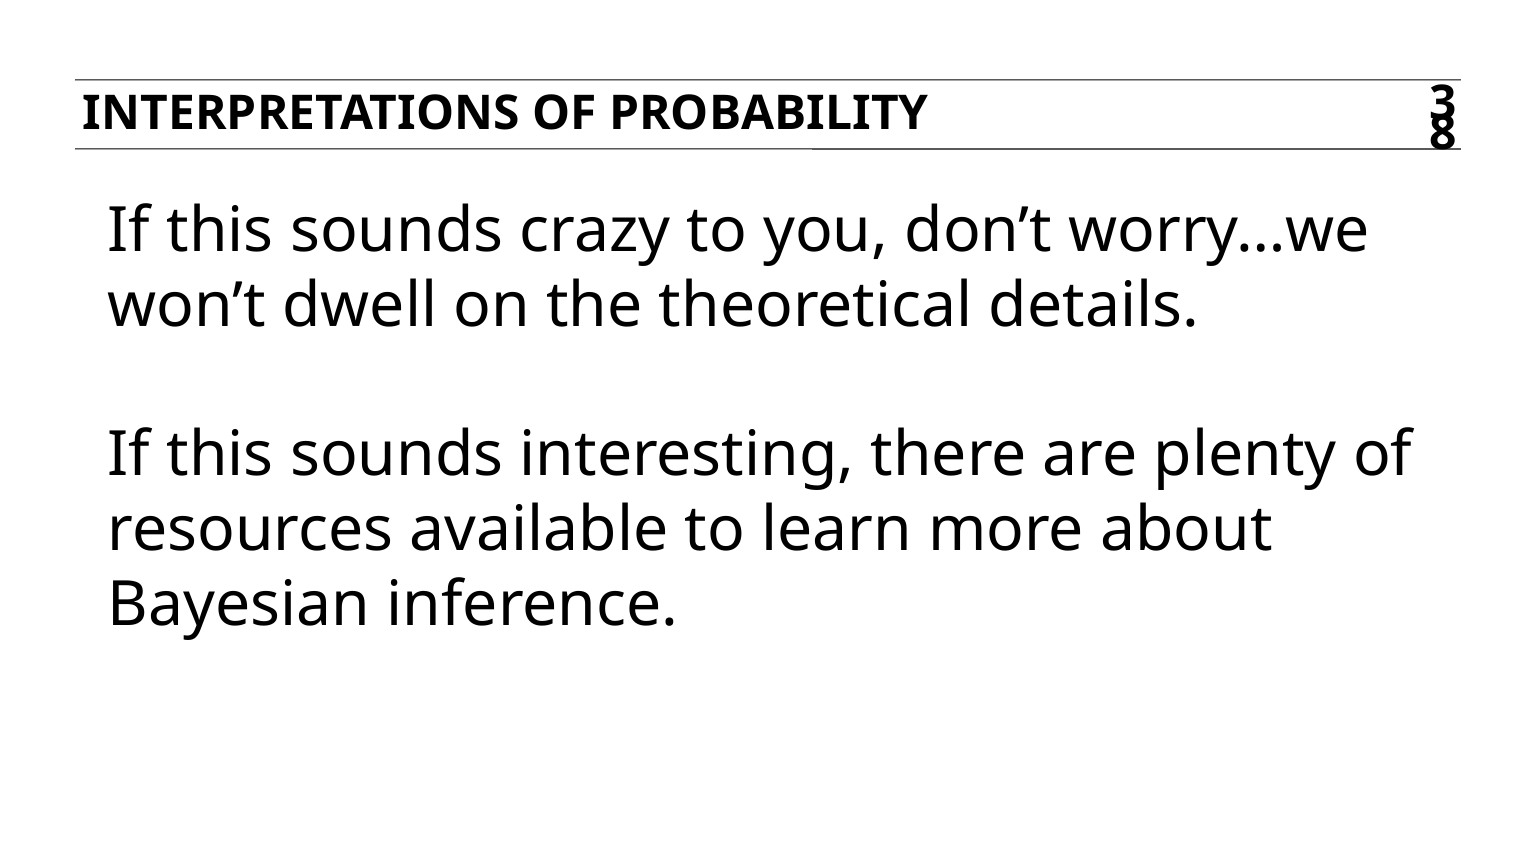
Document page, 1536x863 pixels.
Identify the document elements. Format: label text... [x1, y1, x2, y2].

list Interpretations of probability [67, 81, 1118, 132]
slide_number 38 [1419, 86, 1461, 138]
text_box If this sounds crazy to you, don’t worry…we won’t dwell on the theoretical details. If this sounds interesting, there are plenty of resources available to learn more about Bayesian inference. [92, 181, 1468, 646]
